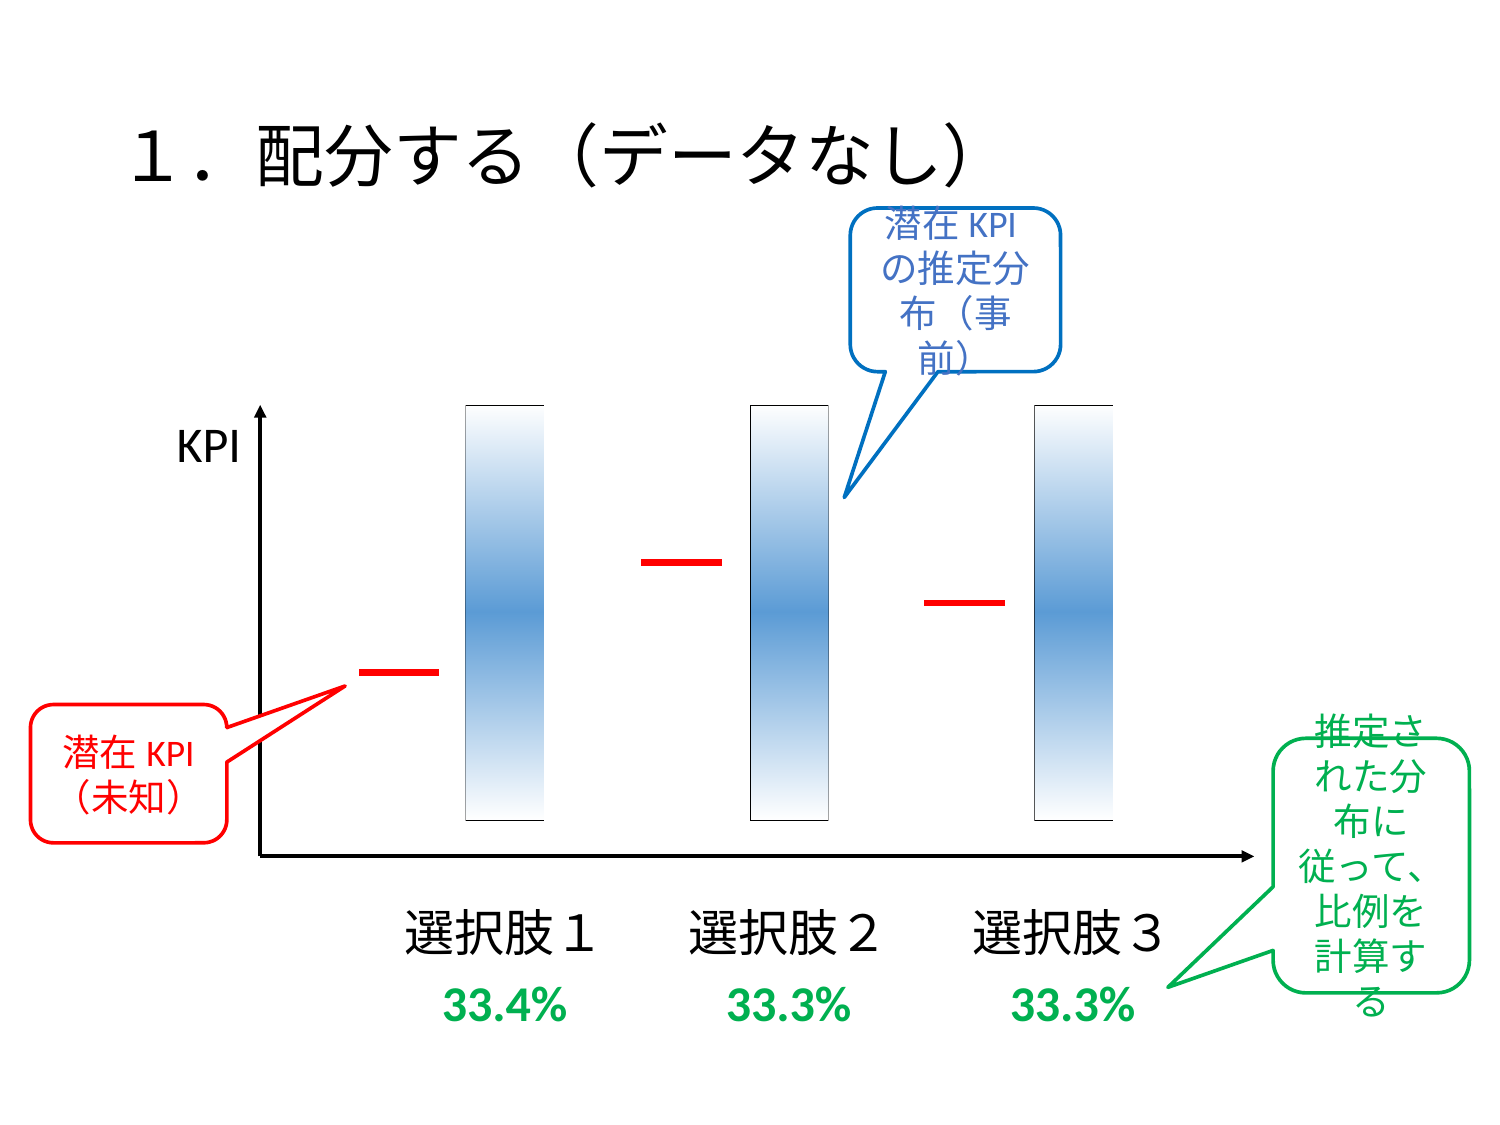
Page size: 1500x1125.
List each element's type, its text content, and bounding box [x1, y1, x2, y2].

text_box [1033, 404, 1114, 821]
text_box 33.3% [994, 964, 1151, 1040]
text_box 選択肢３ [957, 893, 1188, 969]
text_box 潜在KPI （未知） [29, 703, 260, 844]
text_box 選択肢２ [673, 893, 904, 969]
text_box [749, 404, 829, 821]
title １．配分する（データなし） [103, 45, 1397, 263]
text_box 推定された分布に従って、比例を計算する [1166, 737, 1471, 994]
text_box 選択肢１ [389, 893, 620, 969]
text_box 潜在KPIの推定分布（事前） [843, 206, 1062, 499]
text_box 33.4% [427, 964, 583, 1040]
text_box KPI [161, 404, 256, 480]
text_box 33.3% [711, 964, 867, 1040]
text_box [464, 404, 545, 821]
text_box 潜在KPI （未知） [261, 685, 347, 742]
